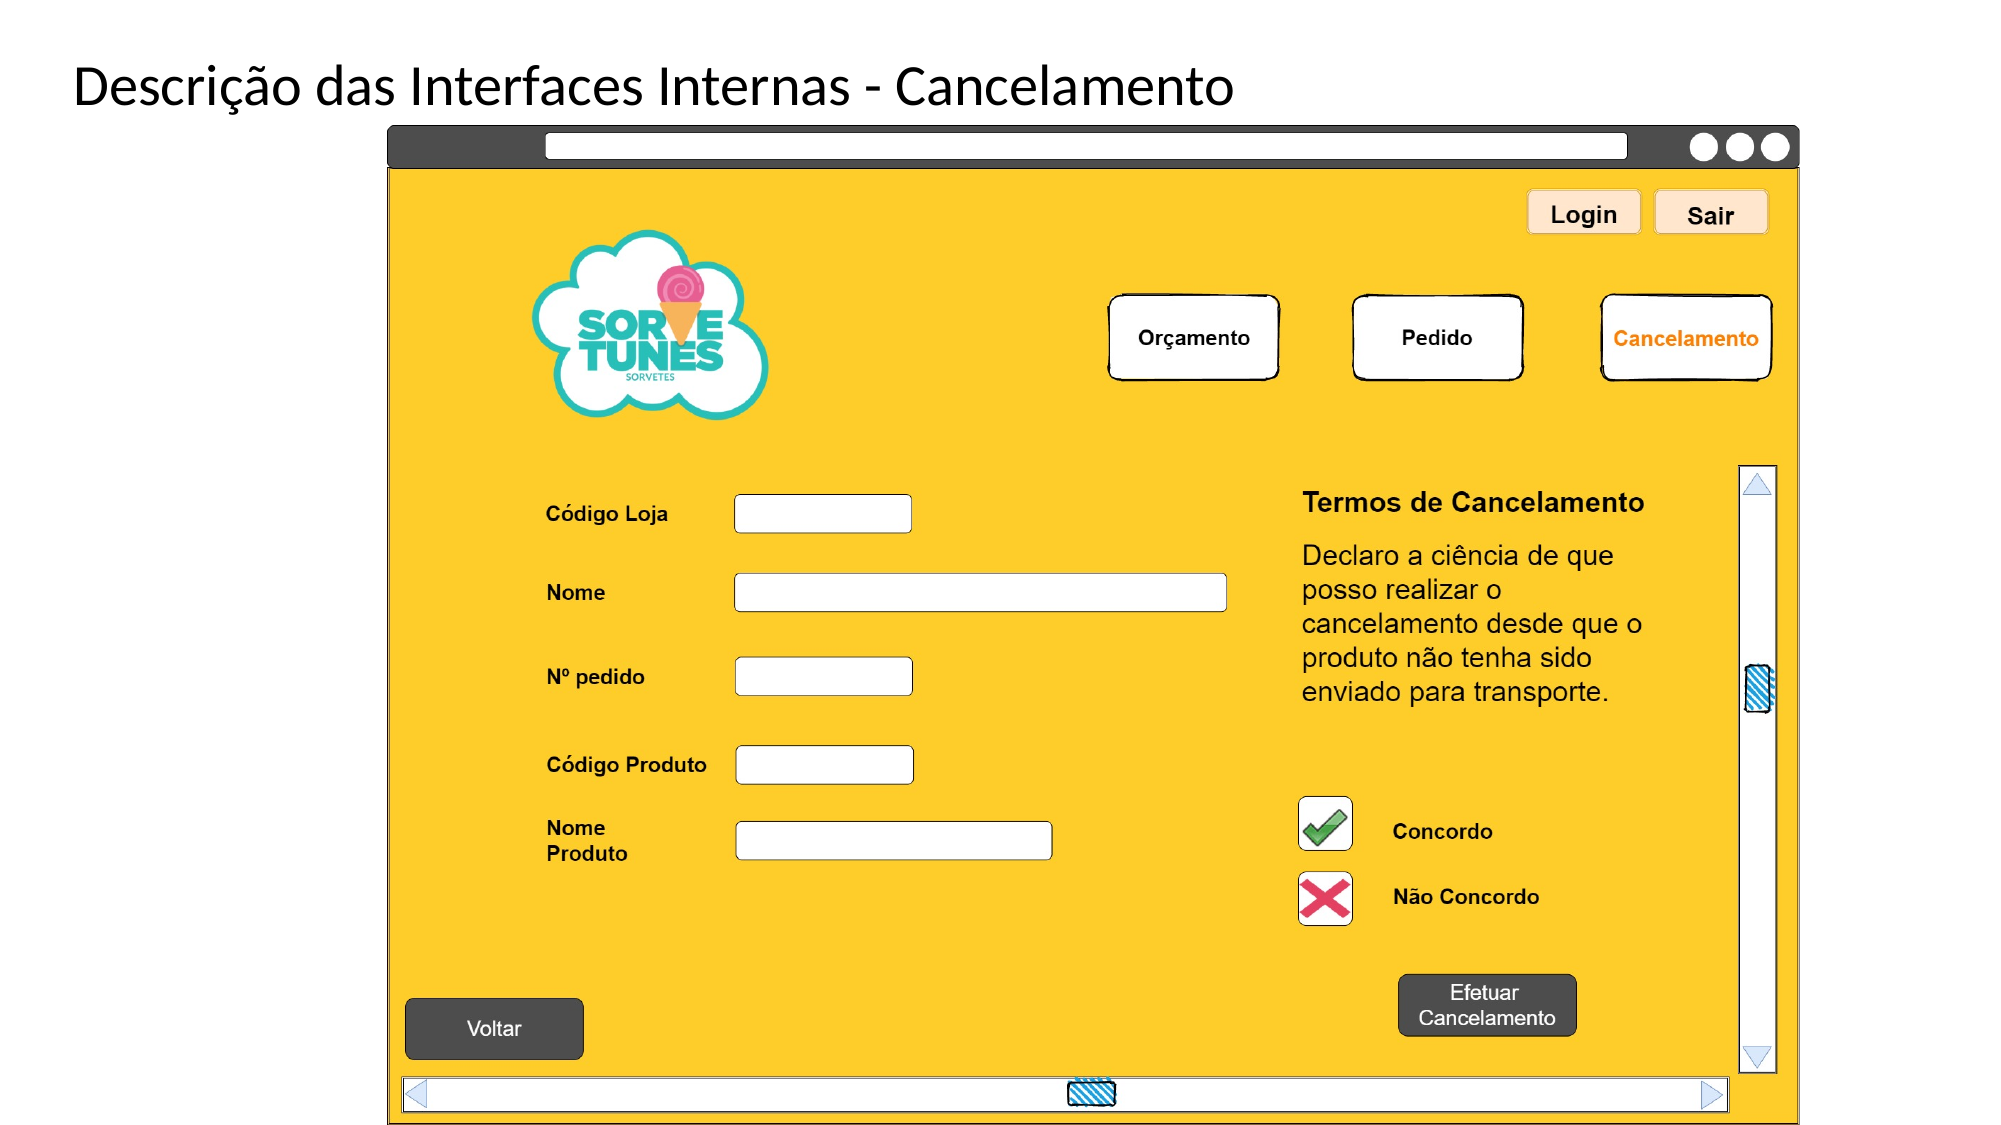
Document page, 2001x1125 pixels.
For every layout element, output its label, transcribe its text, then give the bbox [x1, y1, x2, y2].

text_box Descrição das Interfaces Internas - Cancelamento [58, 39, 1290, 125]
picture [387, 125, 1800, 1125]
